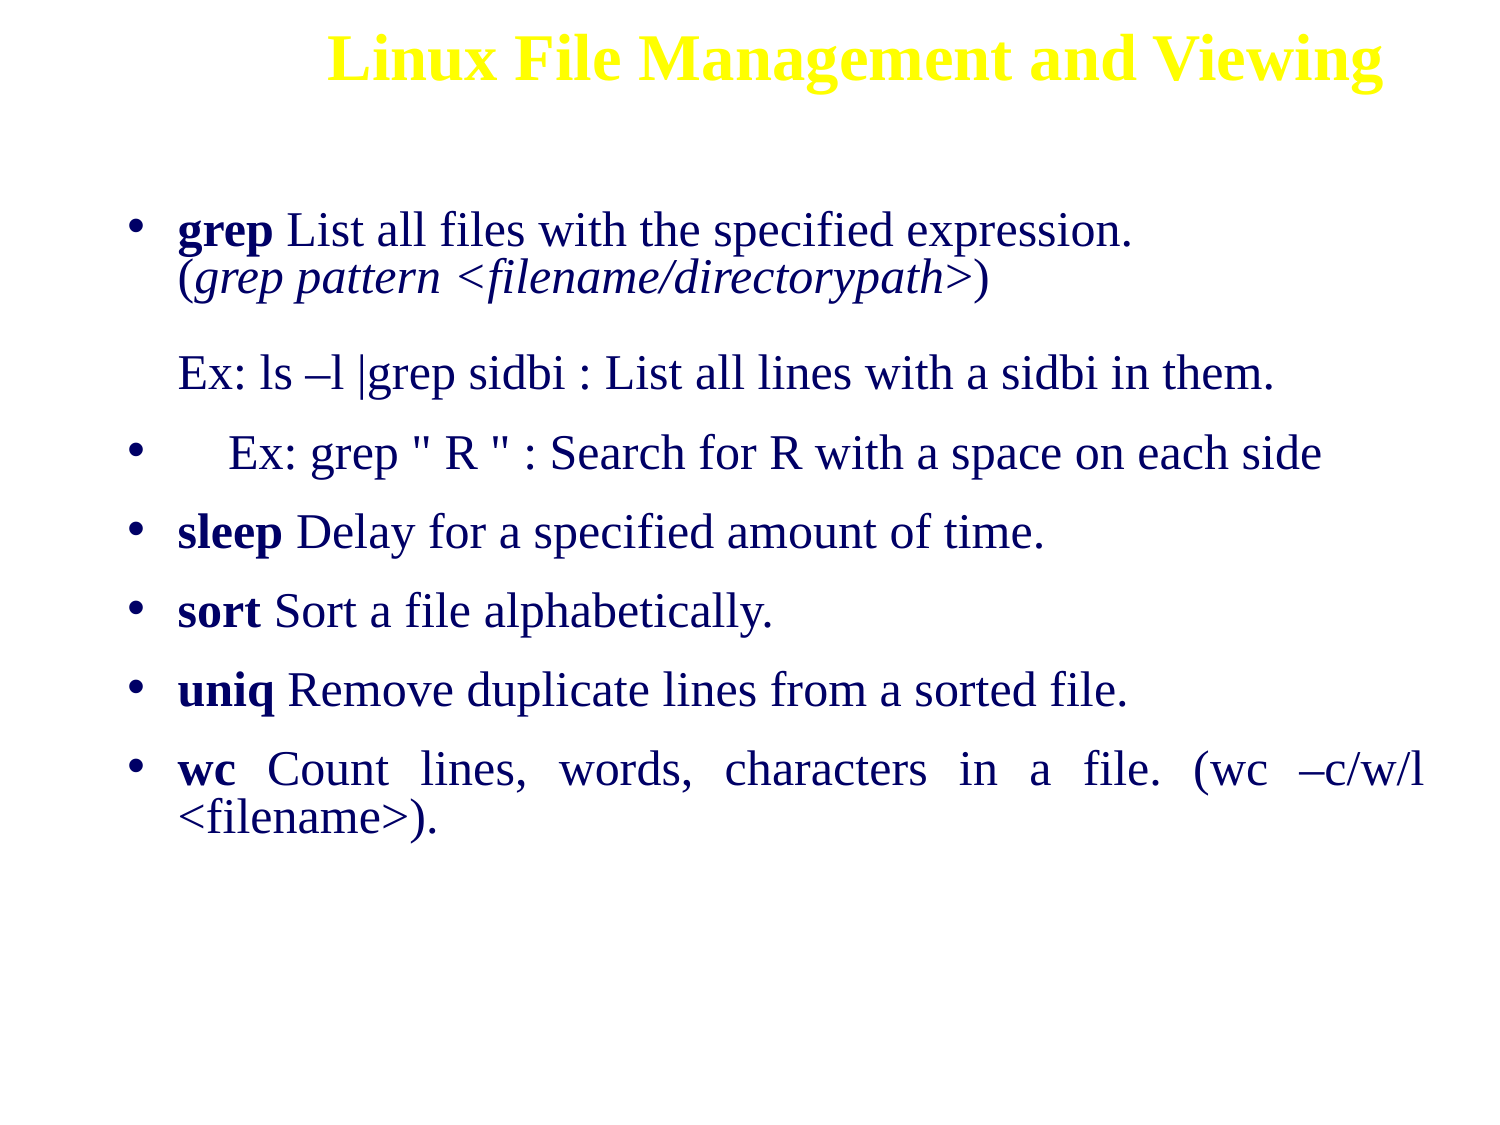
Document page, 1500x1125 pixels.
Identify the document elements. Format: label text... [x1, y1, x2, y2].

text_box [110, 312, 738, 1022]
text_box Linux File Management and Viewing [237, 6, 1475, 144]
text_box grep List all files with the specified expression. (grep pattern <filename/directorypath>) Ex: ls –l |grep sidbi : List all lines with a sidbi in them. Ex: grep " R " : Search for R with a space on each side sleep Delay for a specified amount of time. sort Sort a file alphabetically. uniq Remove duplicate lines from a sorted file. wc Count lines, words, characters in a file. (wc –c/w/l <filename>). [112, 200, 1441, 909]
